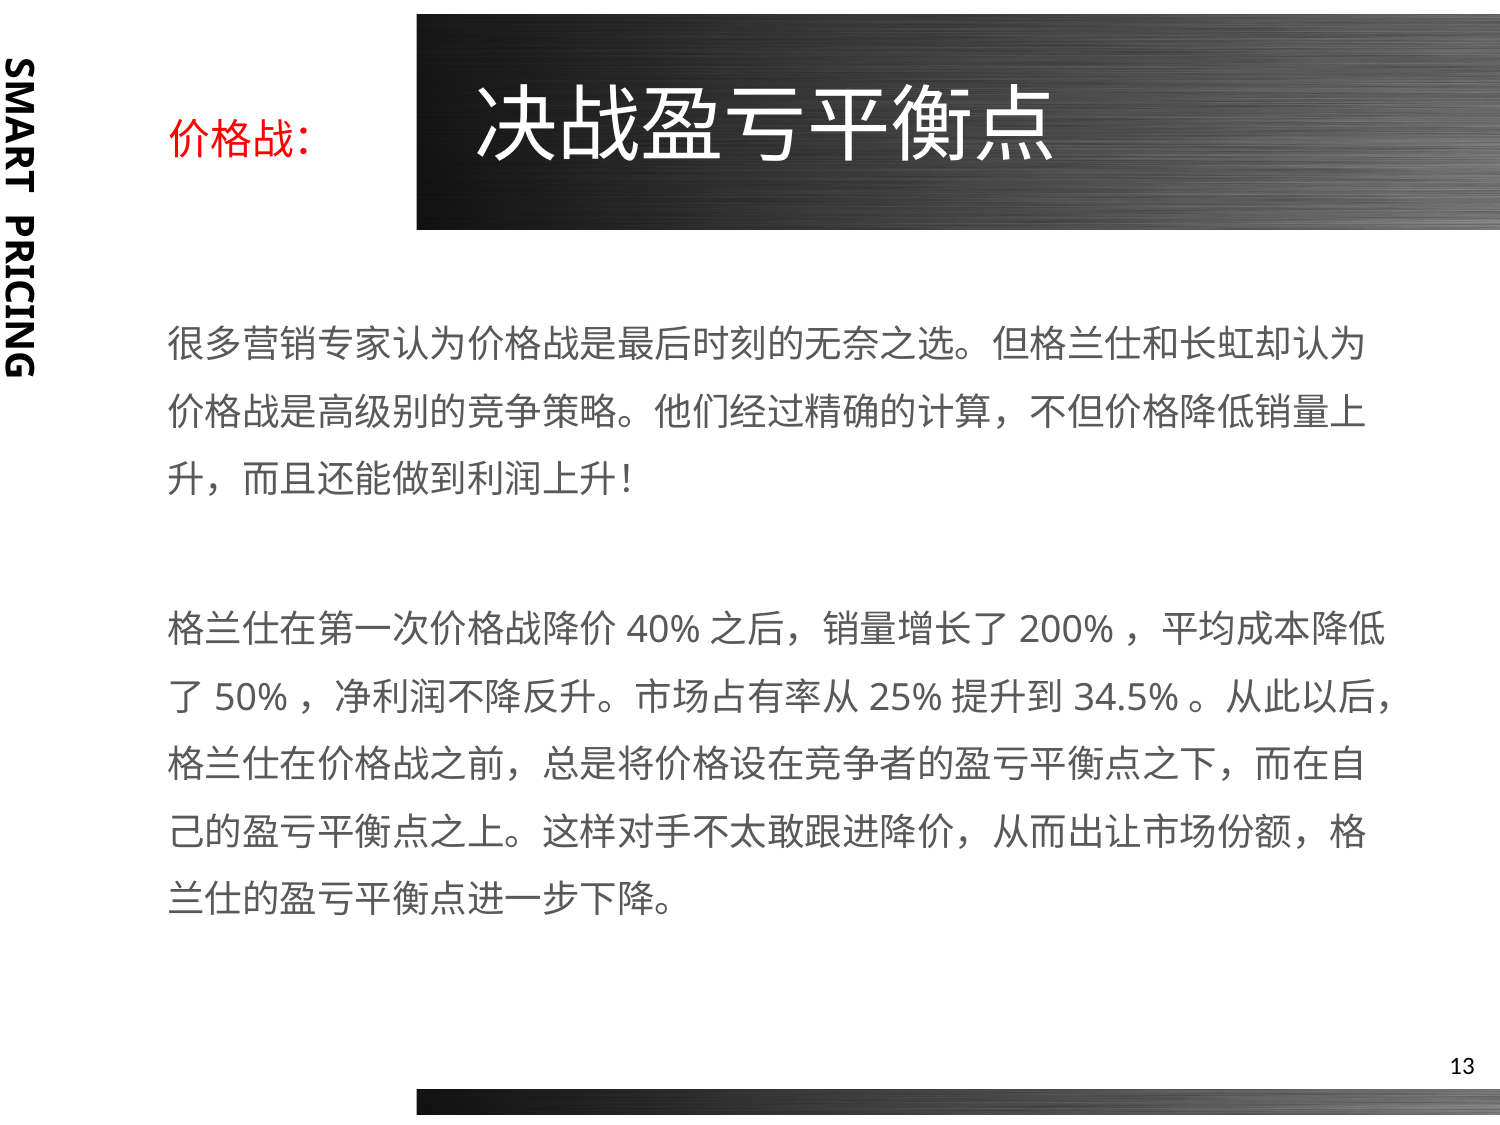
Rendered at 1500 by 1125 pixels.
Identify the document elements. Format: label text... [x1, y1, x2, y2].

picture [416, 14, 1500, 230]
picture [416, 1089, 1500, 1115]
list 很多营销专家认为价格战是最后时刻的无奈之选。但格兰仕和长虹却认为价格战是高级别的竞争策略。他们经过精确的计算，不但价格降低销量上升，而且还能做到利润上升！ 格兰仕在第一次价格战降价40%之后，销量增长了200%，平均成本降低了50%，净利润不降反升。市场占有率从25%提升到34.5%。从此以后，格兰仕在价格战之前，总是将价格设在竞争者的盈亏平衡点之下，而在自己的盈亏平衡点之上。这样对手不太敢跟进降价，从而出让市场份额，格兰仕的盈亏平衡点进一步下降。 [152, 290, 1417, 1033]
title 价格战： 决战盈亏平衡点 [153, 49, 1152, 193]
